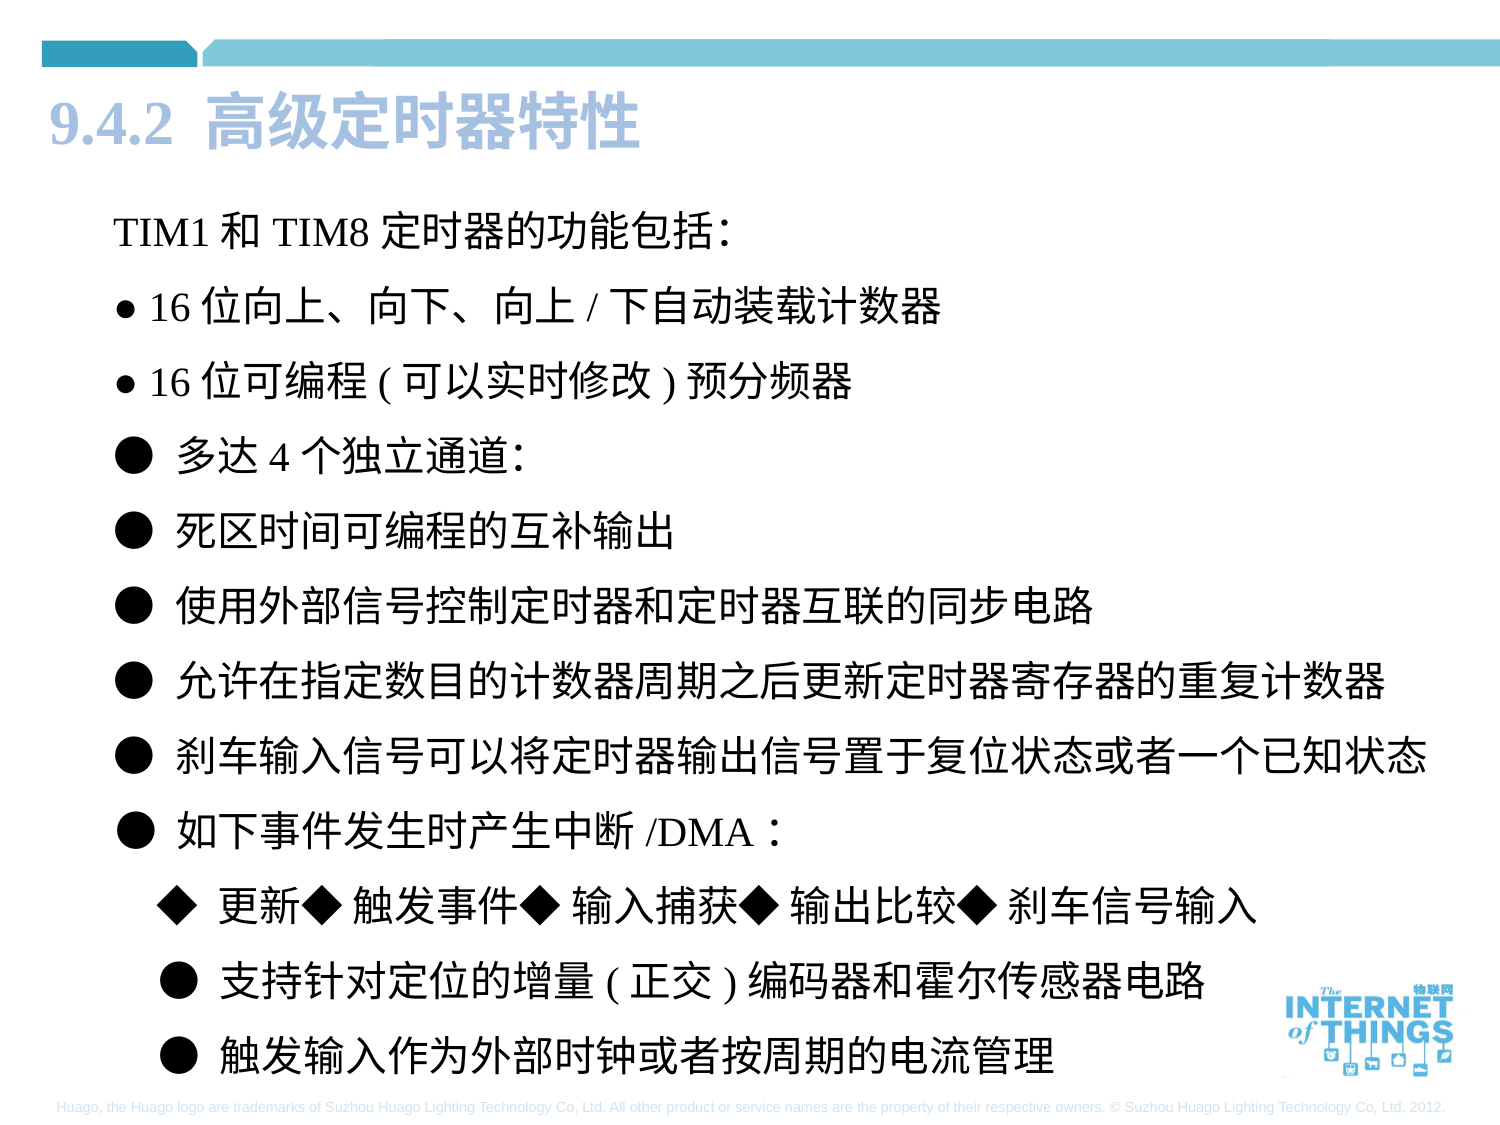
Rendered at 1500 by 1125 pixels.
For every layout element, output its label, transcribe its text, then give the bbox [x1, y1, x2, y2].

text_box 9.4.2 高级定时器特性 [34, 74, 1260, 165]
text_box TIM1和TIM8定时器的功能包括： ● 16位向上、向下、向上/下自动装载计数器 ● 16位可编程(可以实时修改)预分频器 ● 多达4个独立通道： ● 死区时间可编程的互补输出 ● 使用外部信号控制定时器和定时器互联的同步电路 ● 允许在指定数目的计数器周期之后更新定时器寄存器的重复计数器 ● 刹车输入信号可以将定时器输出信号置于复位状态或者一个已知状态 ● 如下事件发生时产生中断/DMA： ◆ 更新◆ 触发事件◆ 输入捕获◆ 输出比较◆ 刹车信号输入 ● 支持针对定位的增量(正交)编码器和霍尔传感器电路 ● 触发输入作为外部时钟或者按周期的电流管理 [54, 172, 1500, 1087]
